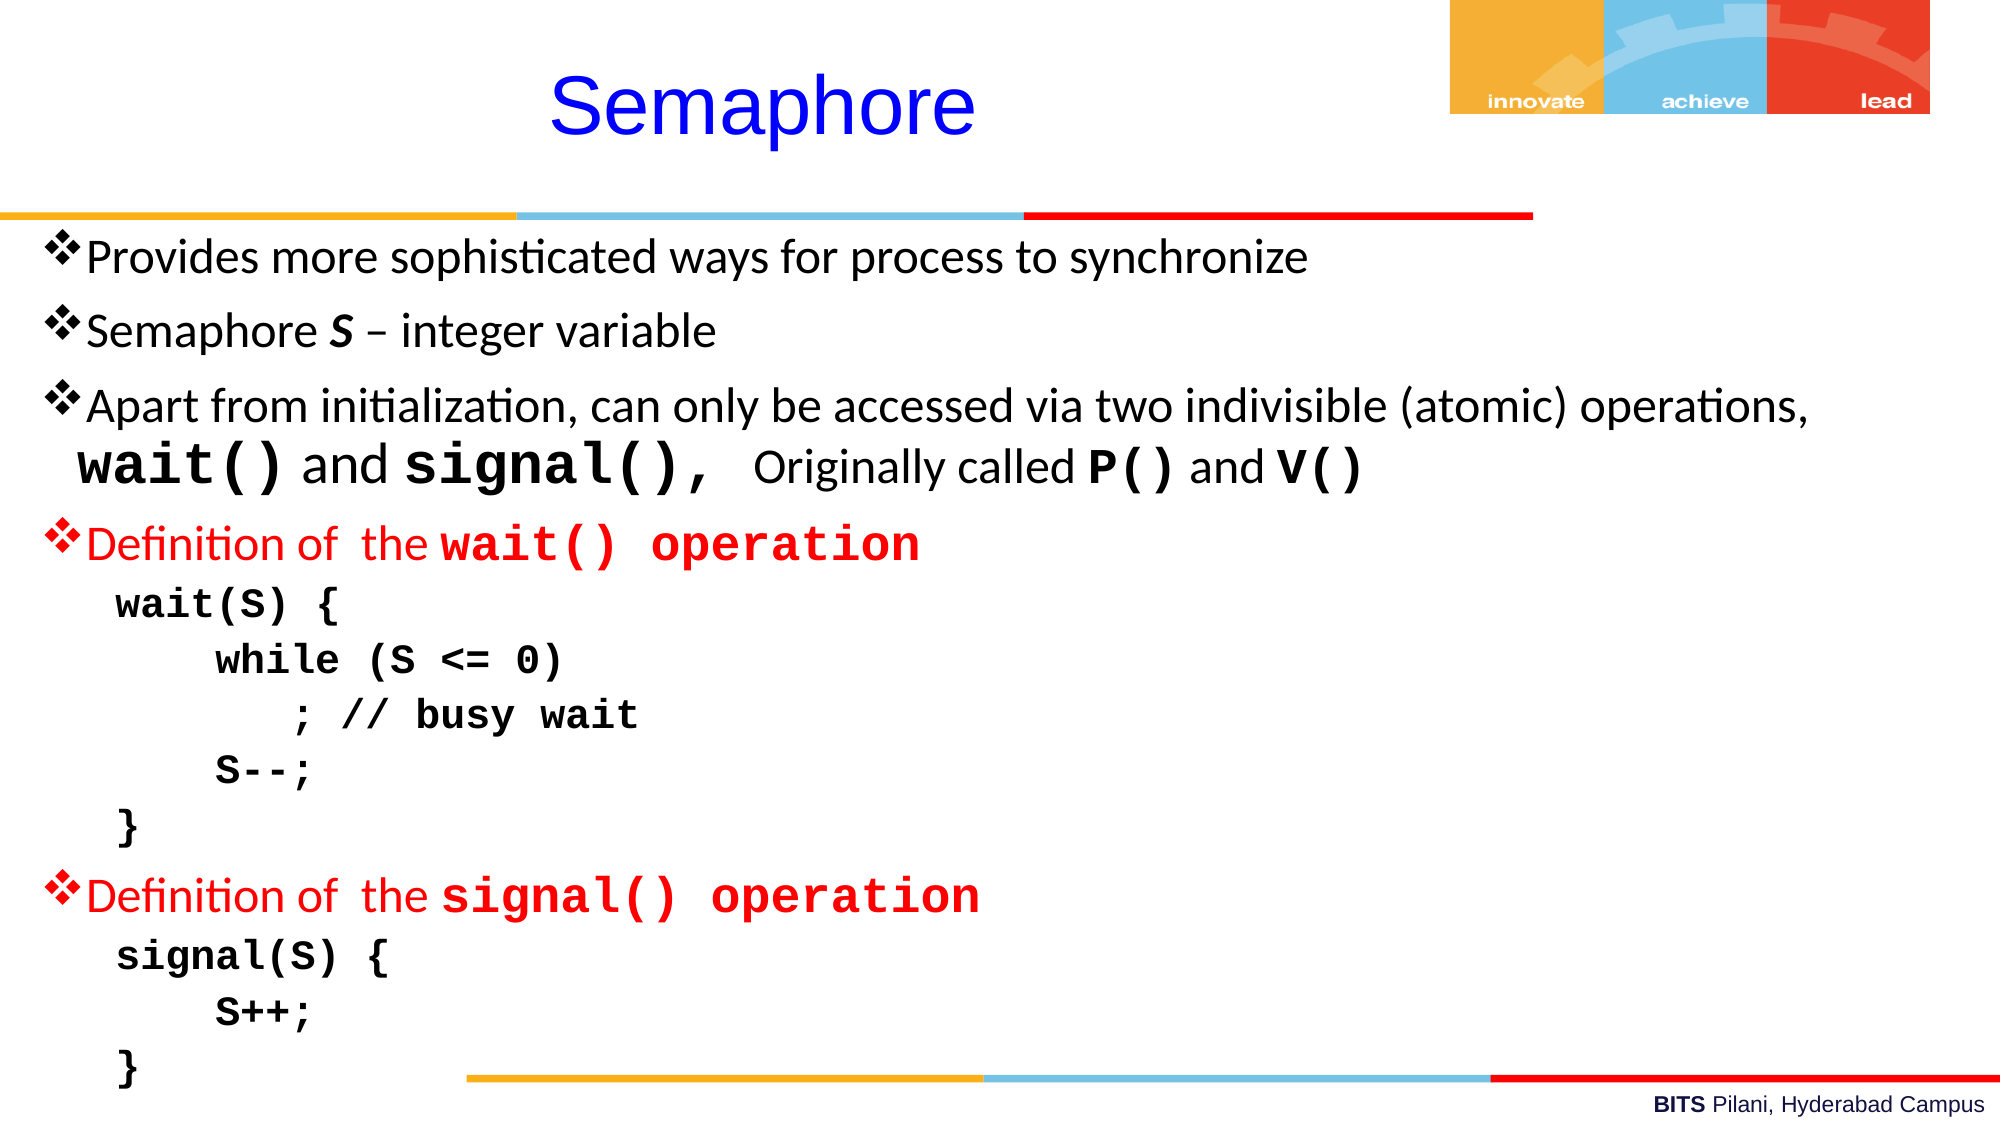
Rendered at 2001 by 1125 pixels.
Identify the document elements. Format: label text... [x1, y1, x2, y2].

text_box Provides more sophisticated ways for process to synchronize Semaphore S – integer variable Apart from initialization, can only be accessed via two indivisible (atomic) operations, wait() and signal(), Originally called P() and V() Definition of the wait() operation wait(S) { while (S <= 0) ; // busy wait S--; } Definition of the signal() operation signal(S) { S++; } [25, 222, 2000, 966]
picture [1449, 0, 1930, 114]
text_box Semaphore [65, 43, 1461, 159]
